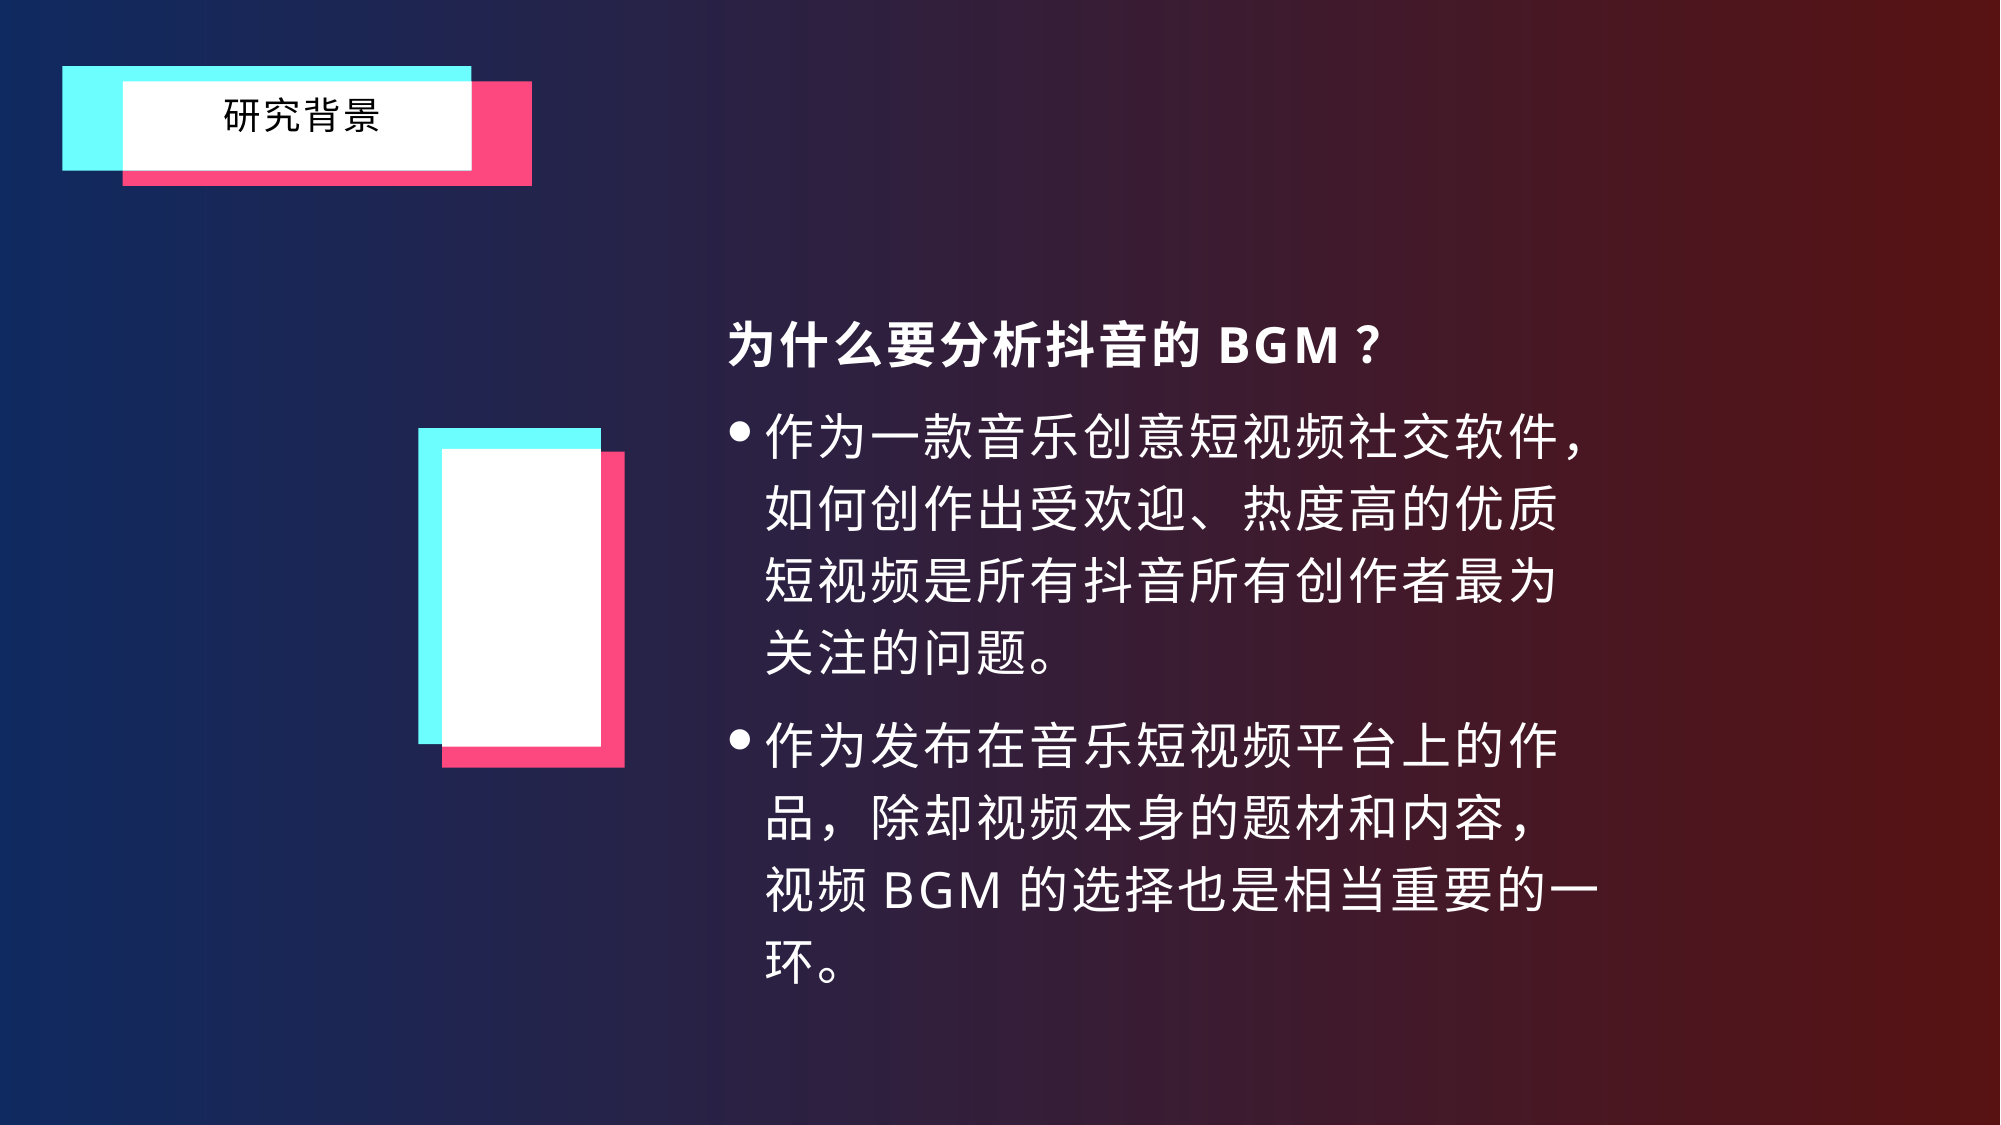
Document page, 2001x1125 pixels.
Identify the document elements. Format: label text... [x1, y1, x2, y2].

text_box [441, 451, 626, 769]
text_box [0, 65, 637, 186]
list 为什么要分析抖音的BGM？ 作为一款音乐创意短视频社交软件，如何创作出受欢迎、热度高的优质短视频是所有抖音所有创作者最为关注的问题。 作为发布在音乐短视频平台上的作品，除却视频本身的题材和内容，视频BGM的选择也是相当重要的一环。 [710, 301, 1623, 1053]
text_box [417, 427, 602, 745]
text_box [441, 448, 602, 748]
